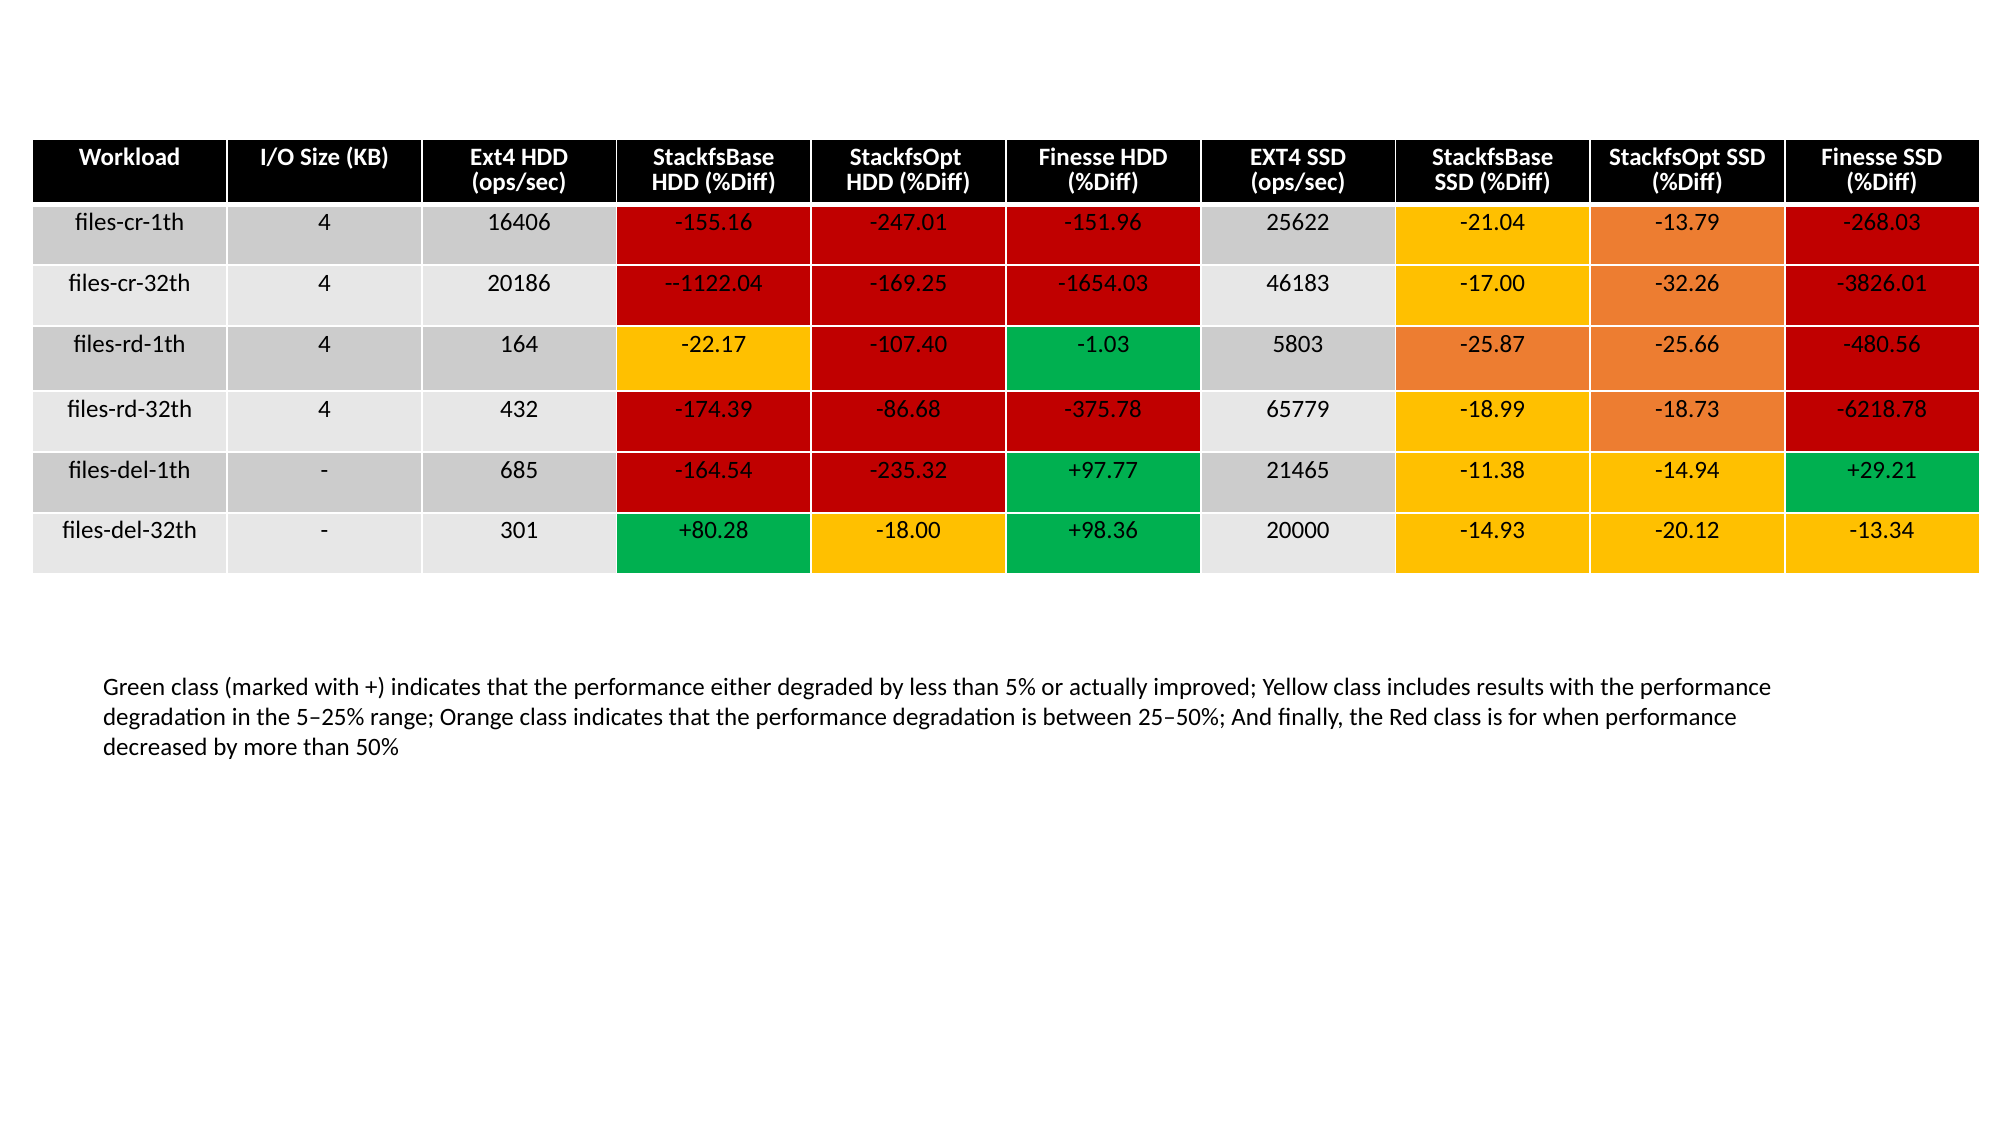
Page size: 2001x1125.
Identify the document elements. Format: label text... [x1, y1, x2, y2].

table_cell -13.34 [1786, 514, 1979, 573]
table_cell -155.16 [617, 207, 810, 264]
table_cell -18.00 [812, 514, 1005, 573]
table_header Ext4 HDD (ops/sec) [423, 140, 616, 202]
table_cell -164.54 [617, 453, 810, 512]
table_cell -235.32 [812, 453, 1005, 512]
table_cell -21.04 [1396, 207, 1589, 264]
table_cell -25.87 [1396, 327, 1589, 390]
table_cell -169.25 [812, 266, 1005, 325]
table_cell 16406 [423, 207, 616, 264]
table_cell 4 [228, 392, 421, 451]
table_cell - [228, 514, 421, 573]
table_header Workload [33, 140, 226, 202]
table_cell 164 [423, 327, 616, 390]
table_cell -13.79 [1591, 207, 1784, 264]
table_cell -174.39 [617, 392, 810, 451]
table_cell - [228, 453, 421, 512]
table_cell files-cr-32th [33, 266, 226, 325]
table_cell -151.96 [1007, 207, 1200, 264]
table_cell -22.17 [617, 327, 810, 390]
table_cell -375.78 [1007, 392, 1200, 451]
table_cell 20000 [1202, 514, 1395, 573]
table_header Finesse SSD (%Diff) [1786, 140, 1979, 202]
table_cell +29.21 [1786, 453, 1979, 512]
table_cell -1654.03 [1007, 266, 1200, 325]
table_header StackfsBase HDD (%Diff) [617, 140, 810, 202]
table_cell -20.12 [1591, 514, 1784, 573]
table_cell 4 [228, 266, 421, 325]
table_cell -14.94 [1591, 453, 1784, 512]
table_header StackfsBase SSD (%Diff) [1396, 140, 1589, 202]
table_cell -480.56 [1786, 327, 1979, 390]
table_cell -6218.78 [1786, 392, 1979, 451]
table_cell 20186 [423, 266, 616, 325]
table_cell -1.03 [1007, 327, 1200, 390]
table_cell 25622 [1202, 207, 1395, 264]
table_cell 432 [423, 392, 616, 451]
table_cell -14.93 [1396, 514, 1589, 573]
table_cell files-del-32th [33, 514, 226, 573]
table_cell -32.26 [1591, 266, 1784, 325]
table_cell +97.77 [1007, 453, 1200, 512]
table_cell -17.00 [1396, 266, 1589, 325]
table_header StackfsOpt HDD (%Diff) [812, 140, 1005, 202]
table_cell 65779 [1202, 392, 1395, 451]
table_cell files-del-1th [33, 453, 226, 512]
table_cell 5803 [1202, 327, 1395, 390]
table_cell -268.03 [1786, 207, 1979, 264]
table_cell -11.38 [1396, 453, 1589, 512]
table_cell 4 [228, 207, 421, 264]
table_cell -25.66 [1591, 327, 1784, 390]
table_cell -86.68 [812, 392, 1005, 451]
table_header I/O Size (KB) [228, 140, 421, 202]
table_header Finesse HDD (%Diff) [1007, 140, 1200, 202]
table_cell 301 [423, 514, 616, 573]
text_box Green class (marked with +) indicates that the performance either degraded by less than 5% or actually improved; Yellow class includes results with the performance degradation in the 5–25% range; Orange class indicates that the performance degradation is between 25–50%; And finally, the Red class is for when performance decreased by more than 50% [88, 662, 1860, 798]
table_cell 4 [228, 327, 421, 390]
table_cell 685 [423, 453, 616, 512]
table_header EXT4 SSD (ops/sec) [1202, 140, 1395, 202]
table_cell --1122.04 [617, 266, 810, 325]
table_cell +80.28 [617, 514, 810, 573]
table_cell -18.99 [1396, 392, 1589, 451]
table_cell files-cr-1th [33, 207, 226, 264]
table_cell -18.73 [1591, 392, 1784, 451]
table_cell 46183 [1202, 266, 1395, 325]
table_cell -3826.01 [1786, 266, 1979, 325]
table_cell files-rd-32th [33, 392, 226, 451]
table_cell files-rd-1th [33, 327, 226, 390]
table_cell -107.40 [812, 327, 1005, 390]
table_cell 21465 [1202, 453, 1395, 512]
table_cell +98.36 [1007, 514, 1200, 573]
table_cell -247.01 [812, 207, 1005, 264]
table_header StackfsOpt SSD (%Diff) [1591, 140, 1784, 202]
